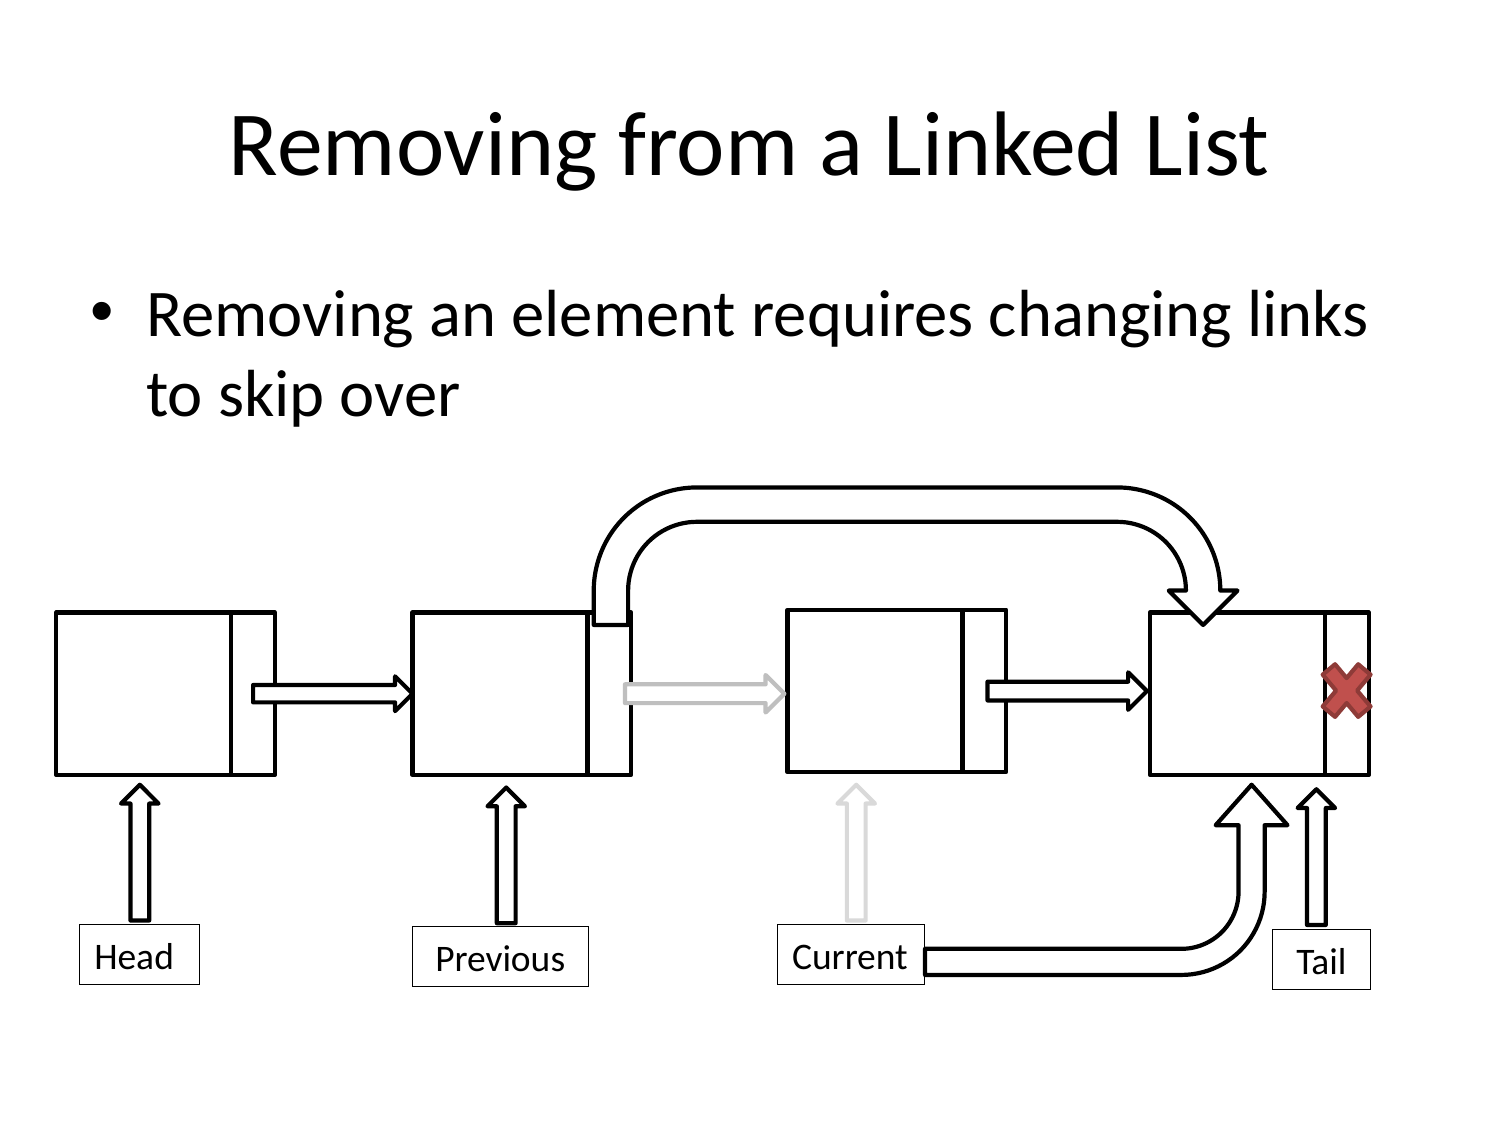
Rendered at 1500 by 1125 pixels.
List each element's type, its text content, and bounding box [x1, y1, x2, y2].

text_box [412, 612, 632, 776]
text_box Tail [1272, 929, 1371, 990]
title Removing from a Linked List [75, 45, 1425, 233]
text_box [119, 785, 161, 923]
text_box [1149, 612, 1369, 776]
text_box [485, 785, 527, 926]
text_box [787, 609, 1007, 773]
text_box [922, 785, 1290, 978]
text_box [55, 612, 276, 776]
text_box [279, 674, 407, 714]
text_box Previous [412, 926, 589, 987]
text_box Current [777, 924, 925, 985]
text_box [835, 782, 877, 923]
list Removing an element requires changing links to skip over [75, 262, 1425, 1005]
text_box [635, 673, 782, 715]
text_box [1010, 670, 1144, 712]
text_box [591, 485, 1240, 611]
text_box Head [79, 924, 200, 985]
text_box [1295, 787, 1338, 928]
